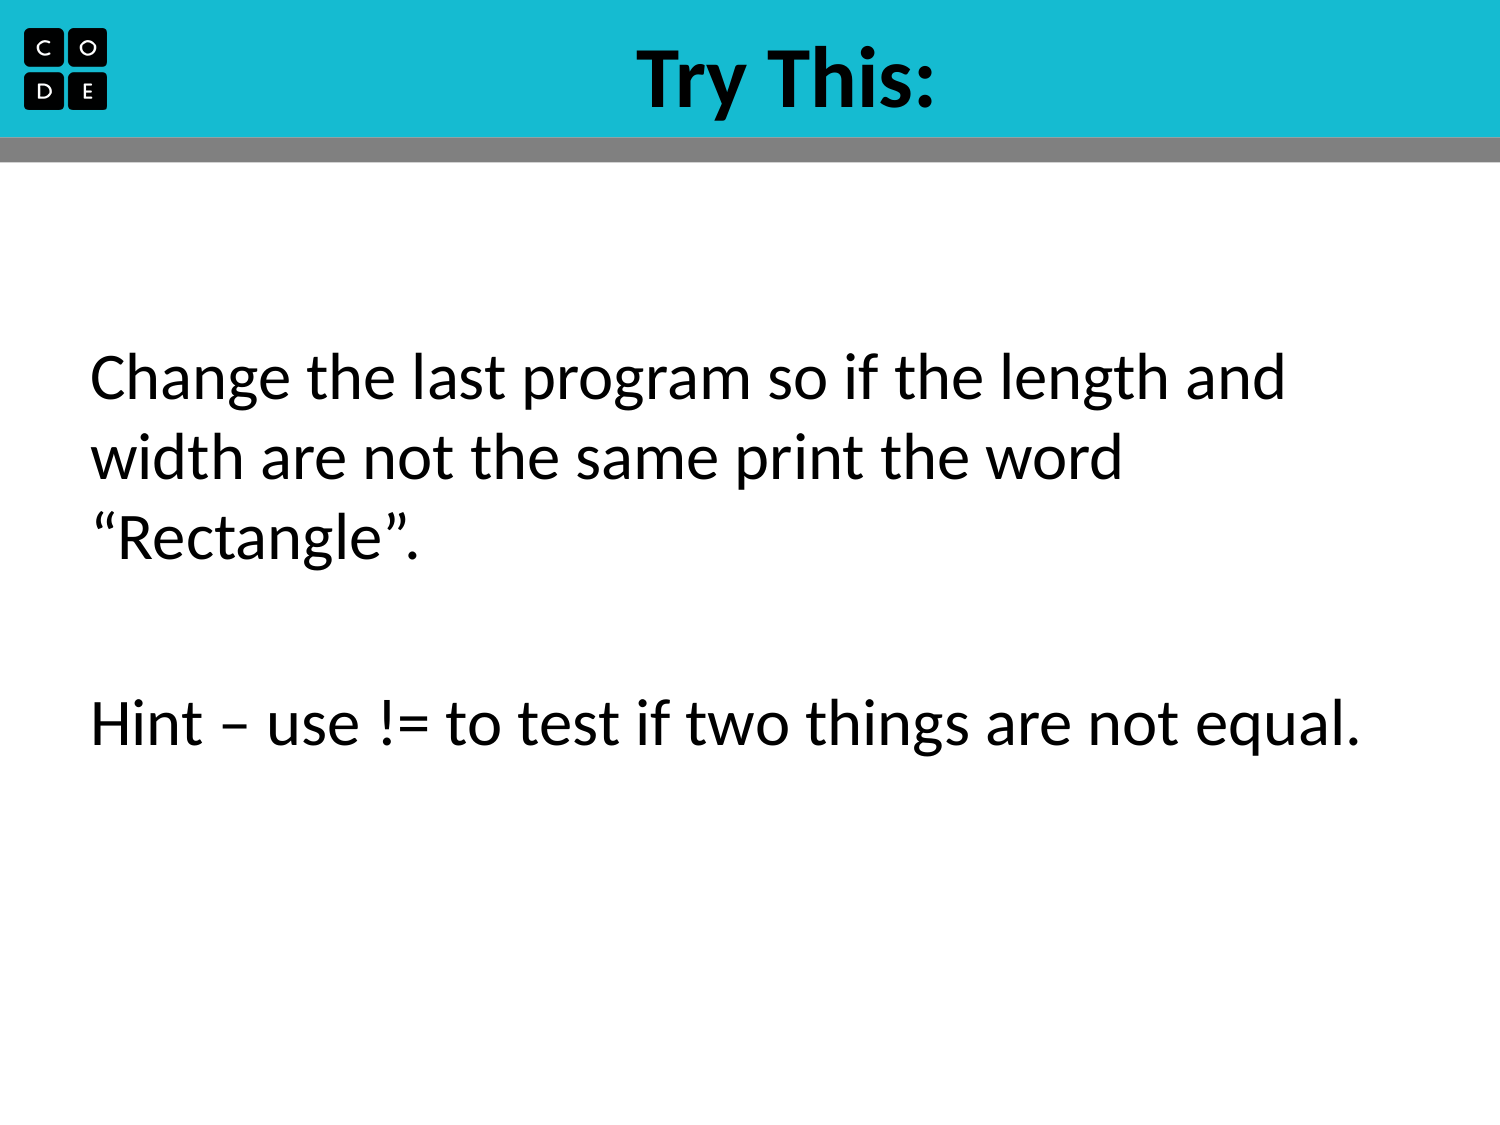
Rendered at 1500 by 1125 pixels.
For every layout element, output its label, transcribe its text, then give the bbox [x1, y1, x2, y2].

list Change the last program so if the length and width are not the same print the word “Rectangle”. Hint – use != to test if two things are not equal. [74, 324, 1413, 1006]
text_box [0, 0, 1500, 135]
picture [24, 27, 107, 110]
title Try This: [174, 12, 1401, 133]
text_box [0, 135, 1500, 164]
